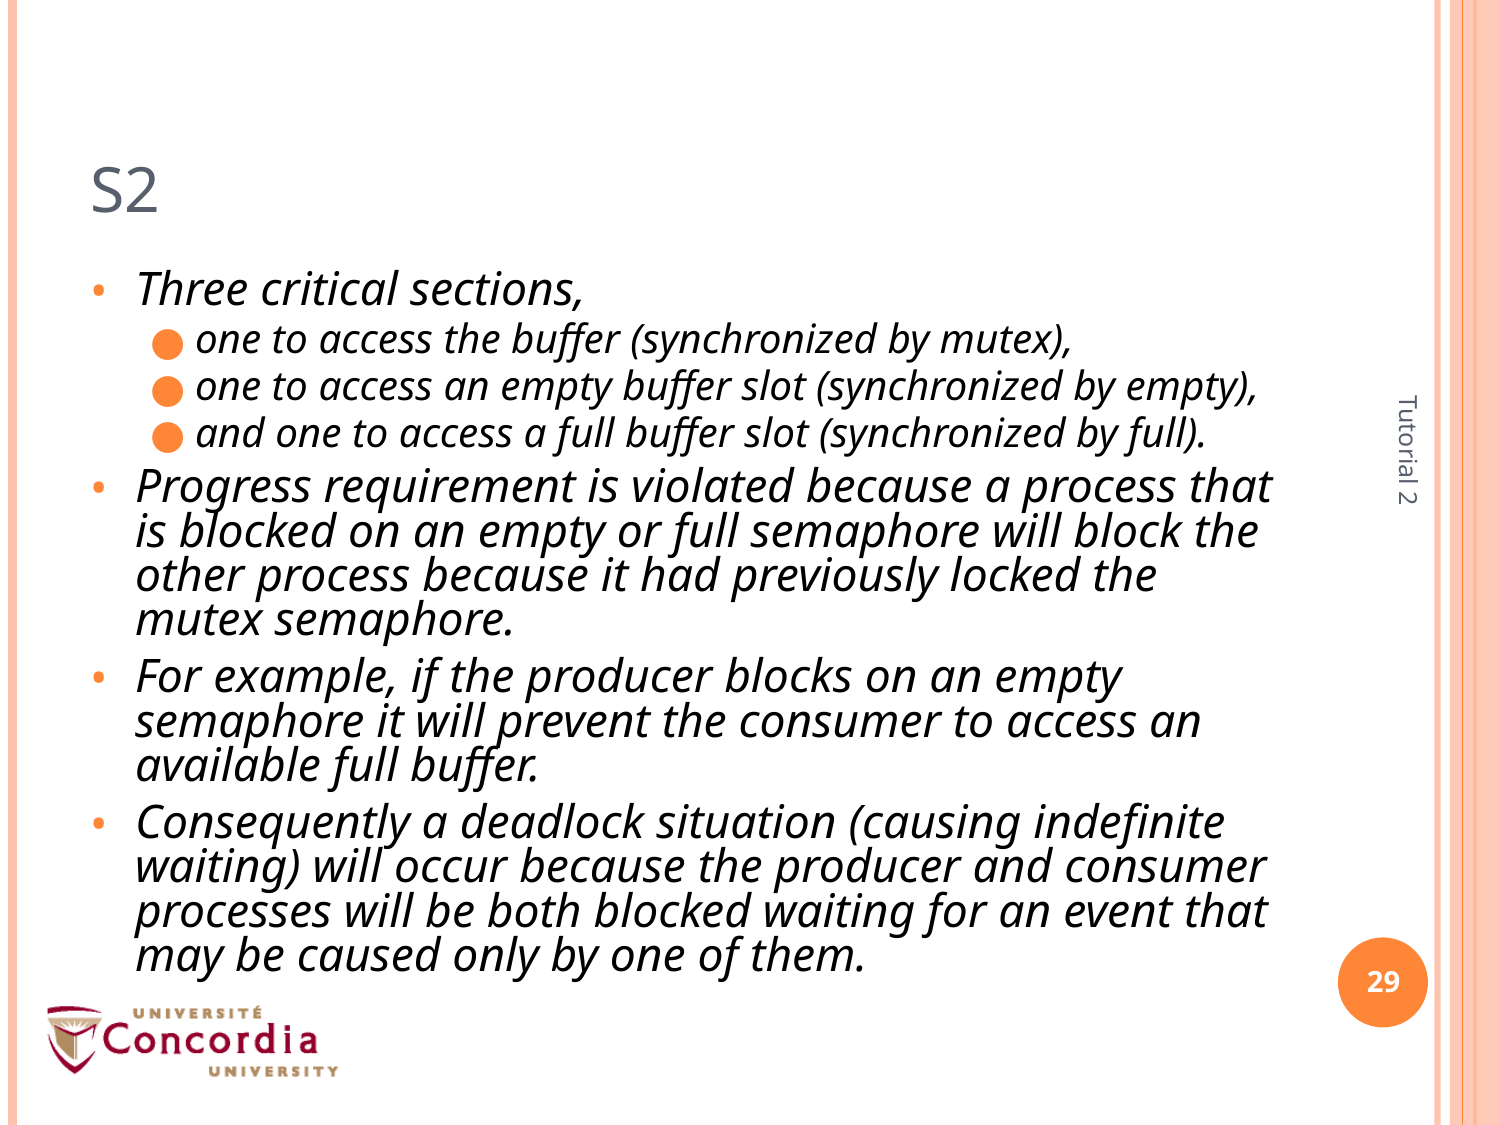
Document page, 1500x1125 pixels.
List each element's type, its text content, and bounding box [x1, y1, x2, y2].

title S2 [75, 45, 1300, 233]
slide_number 29 [1333, 940, 1434, 1027]
list Three critical sections, one to access the buffer (synchronized by mutex), one to access an empty buffer slot (synchronized by empty), and one to access a full buffer slot (synchronized by full). Progress requirement is violated because a process that is blocked on an empty or full semaphore will block the other process because it had previously locked the mutex semaphore. For example, if the producer blocks on an empty semaphore it will prevent the consumer to access an available full buffer. Consequently a deadlock situation (causing indefinite waiting) will occur because the producer and consumer processes will be both blocked waiting for an event that may be caused only by one of them. [75, 262, 1300, 1062]
footer Tutorial 2 [1379, 380, 1440, 906]
picture [41, 975, 343, 1118]
